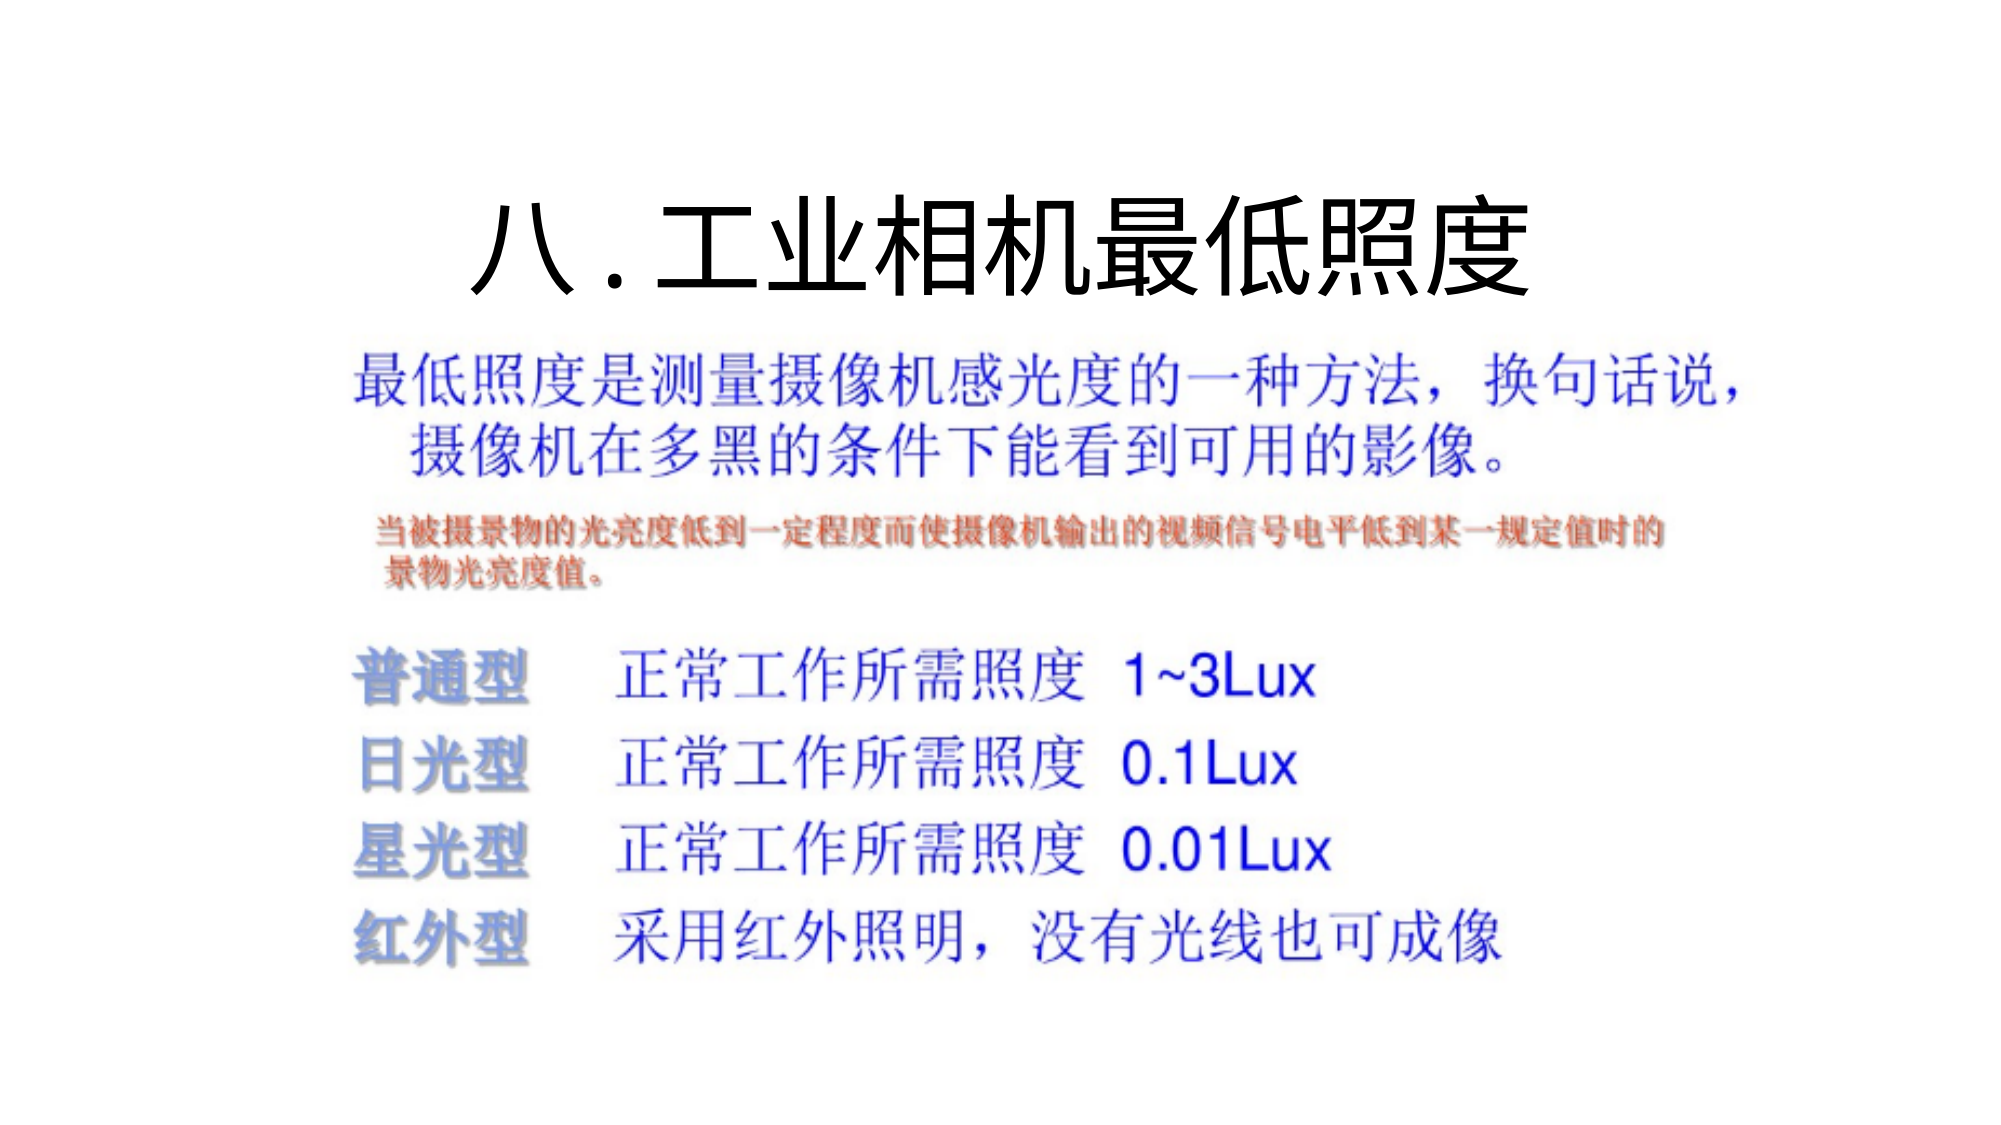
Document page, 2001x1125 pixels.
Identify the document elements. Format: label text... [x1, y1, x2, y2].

picture [322, 318, 1790, 1020]
title 八.工业相机最低照度 [249, 184, 1750, 319]
